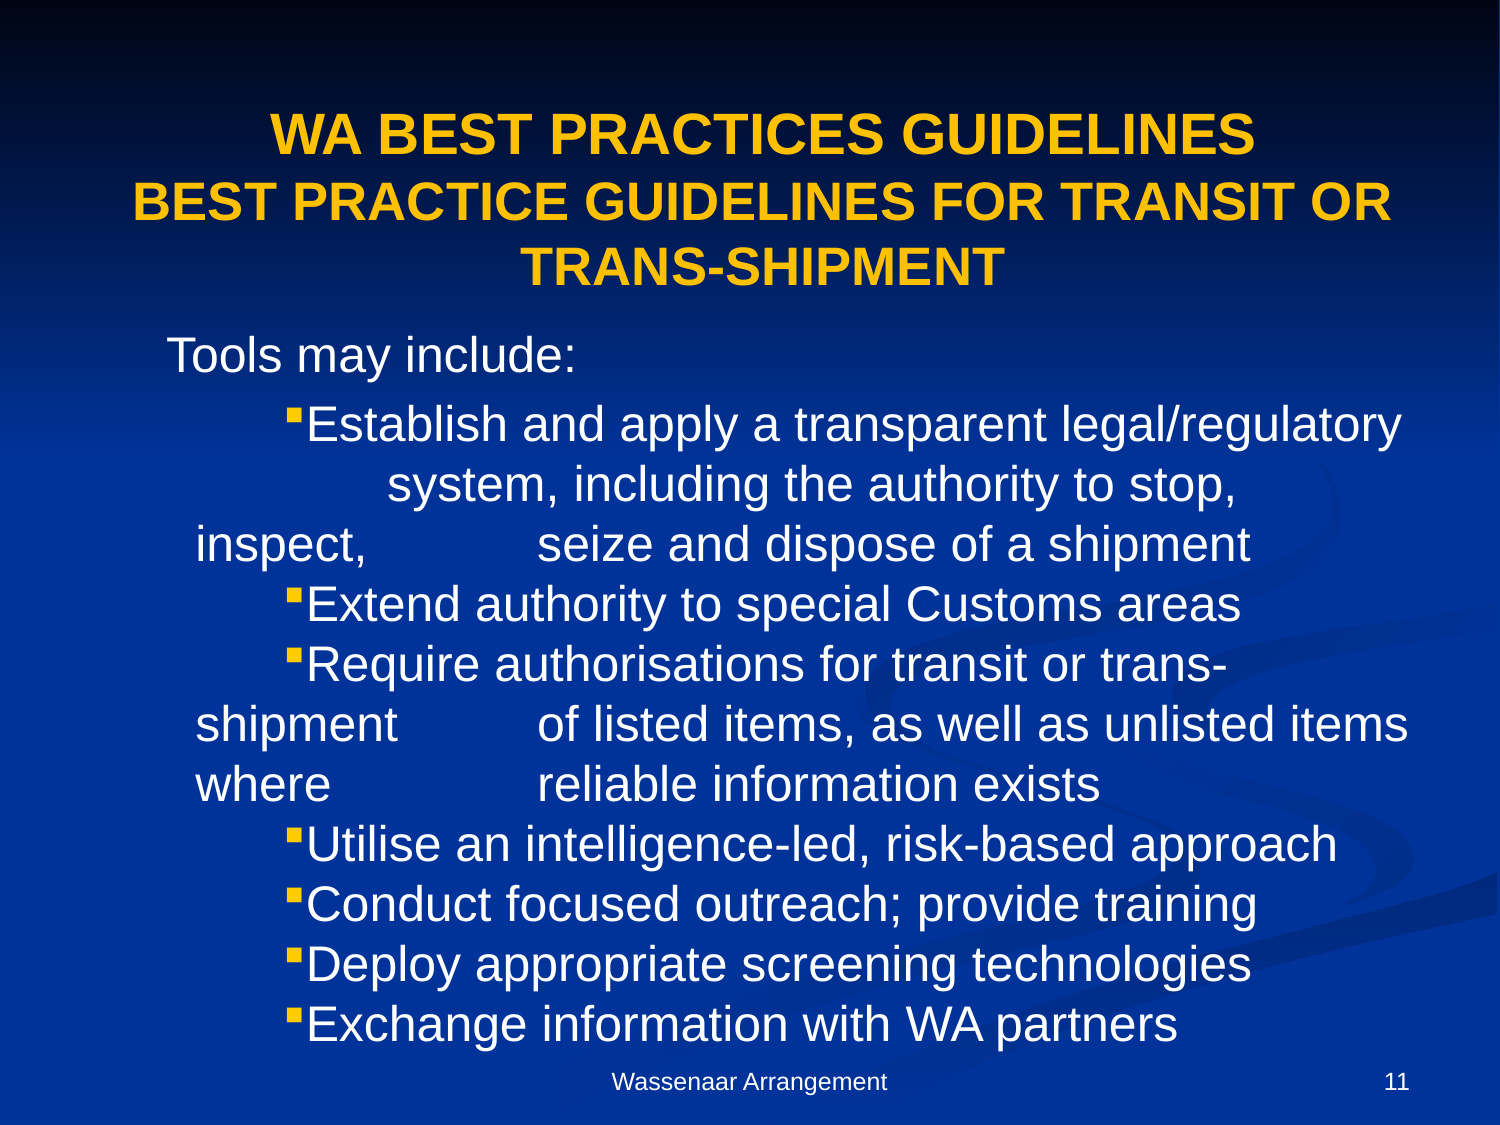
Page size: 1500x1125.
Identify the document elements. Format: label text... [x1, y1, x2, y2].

slide_number 11 [1074, 1025, 1425, 1104]
title WA BEST PRACTICES GUIDELINES BEST PRACTICE GUIDELINES FOR TRANSIT OR TRANS-SHIPMENT [88, 78, 1439, 315]
footer Wassenaar Arrangement [512, 1025, 988, 1104]
list Tools may include: Establish and apply a transparent legal/regulatory system, including the authority to stop, inspect, seize and dispose of a shipment Extend authority to special Customs areas Require authorisations for transit or trans-shipment of listed items, as well as unlisted items where reliable information exists Utilise an intelligence-led, risk-based approach Conduct focused outreach; provide training Deploy appropriate screening technologies Exchange information with WA partners [76, 314, 1427, 953]
